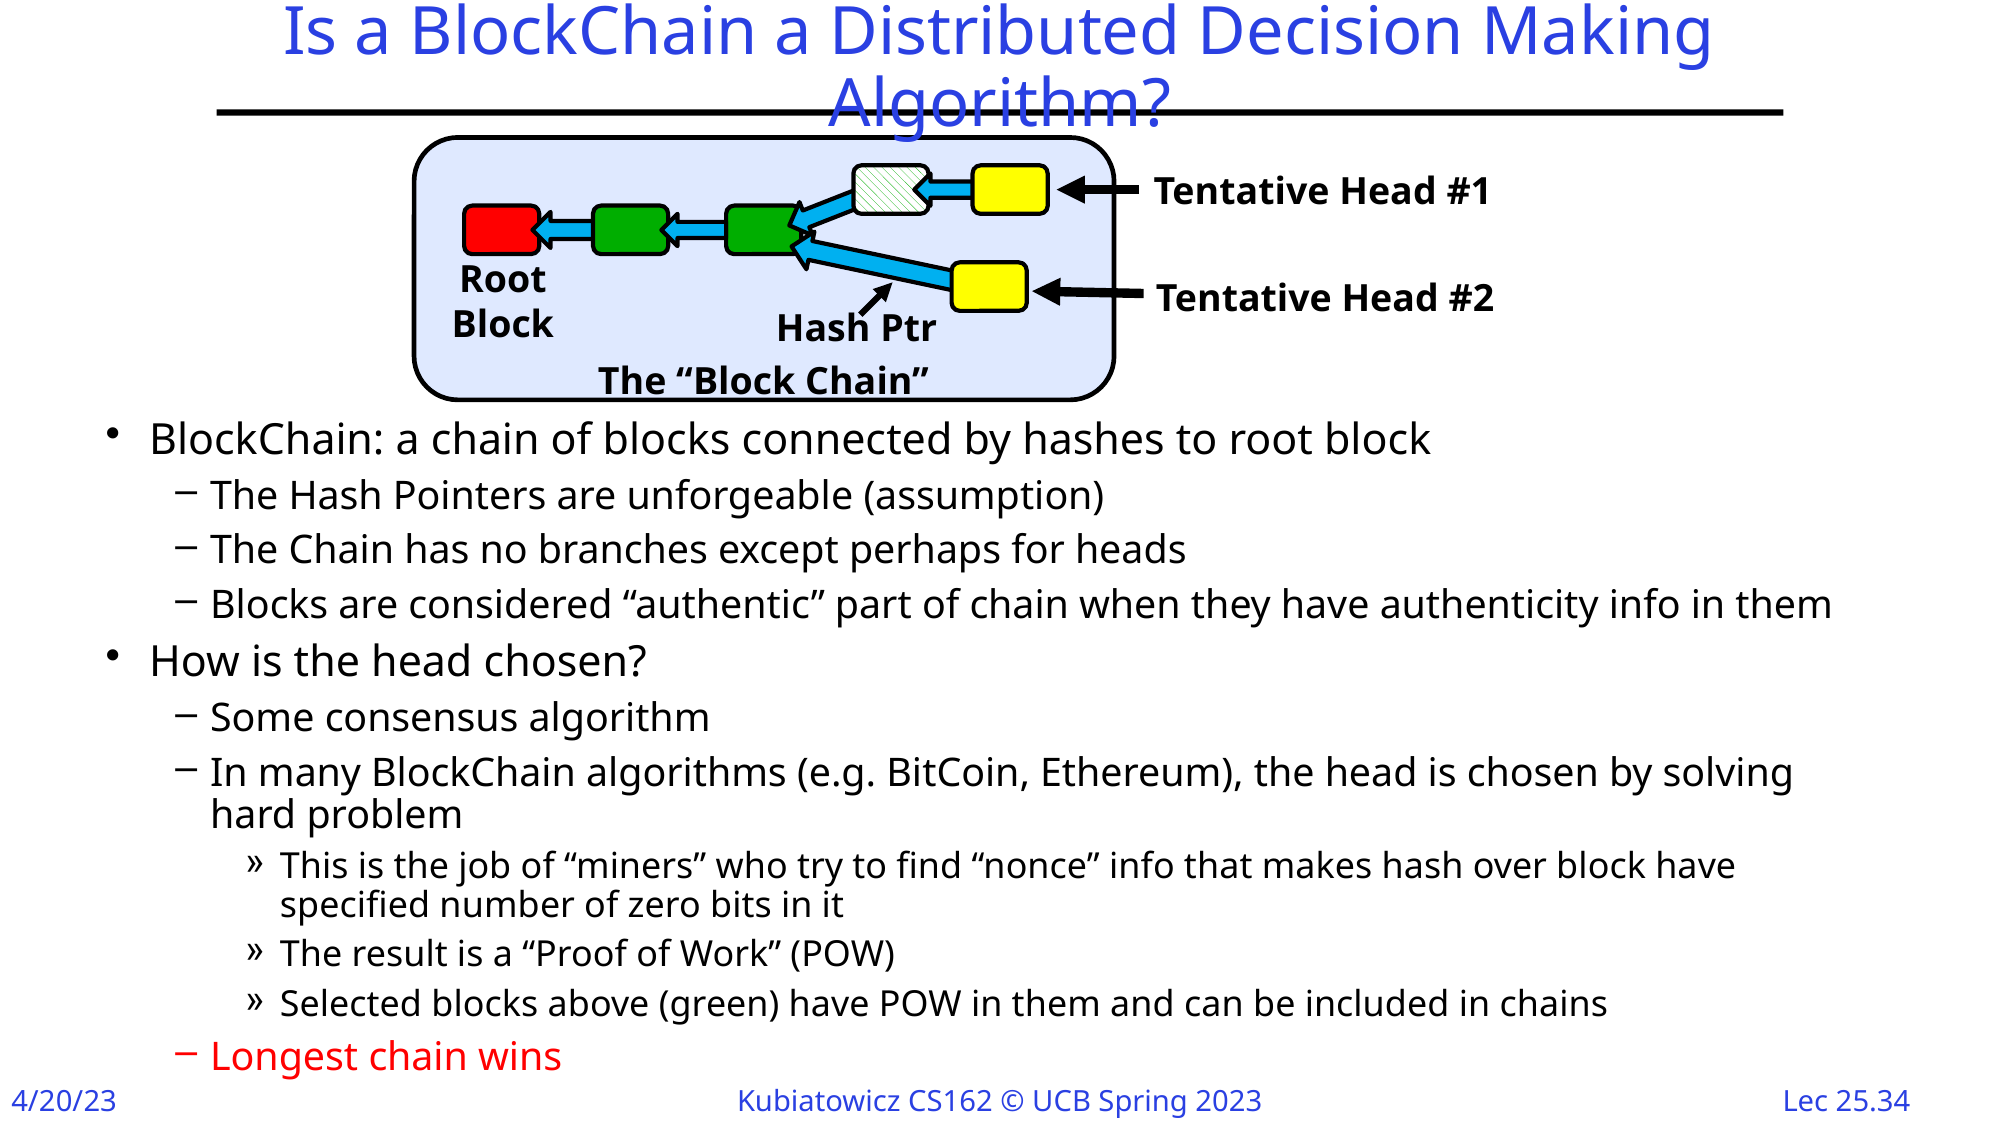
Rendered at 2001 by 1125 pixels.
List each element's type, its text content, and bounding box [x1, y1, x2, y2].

list BlockChain: a chain of blocks connected by hashes to root block The Hash Pointers are unforgeable (assumption) The Chain has no branches except perhaps for heads Blocks are considered “authentic” part of chain when they have authenticity info in them How is the head chosen? Some consensus algorithm In many BlockChain algorithms (e.g. BitCoin, Ethereum), the head is chosen by solving hard problem This is the job of “miners” who try to find “nonce” info that makes hash over block have specified number of zero bits in it The result is a “Proof of Work” (POW) Selected blocks above (green) have POW in them and can be included in chains Longest chain wins [90, 410, 1888, 1098]
title Is a BlockChain a Distributed Decision Making Algorithm? [99, 24, 1900, 113]
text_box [413, 137, 1519, 411]
